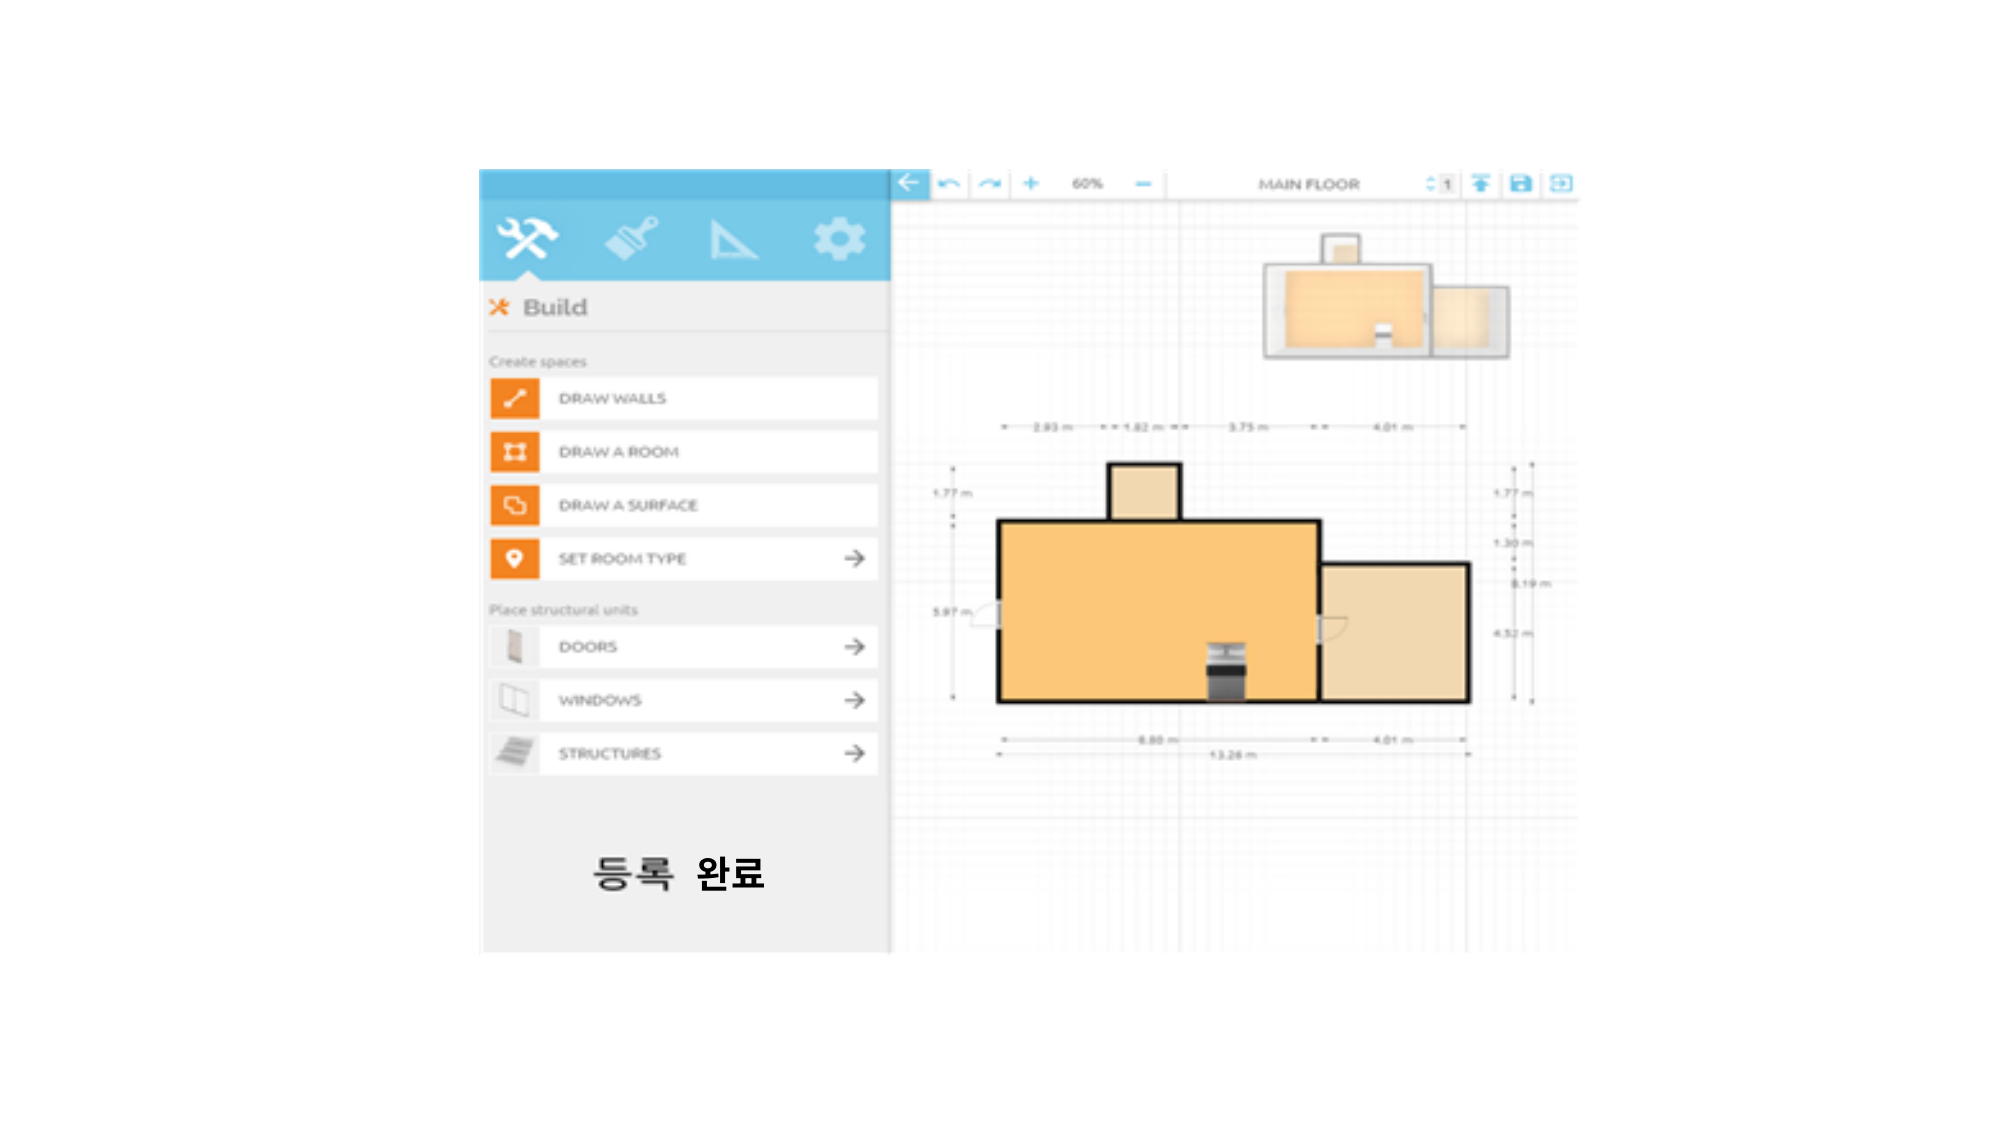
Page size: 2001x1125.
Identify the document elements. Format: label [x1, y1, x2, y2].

picture [479, 169, 1581, 966]
